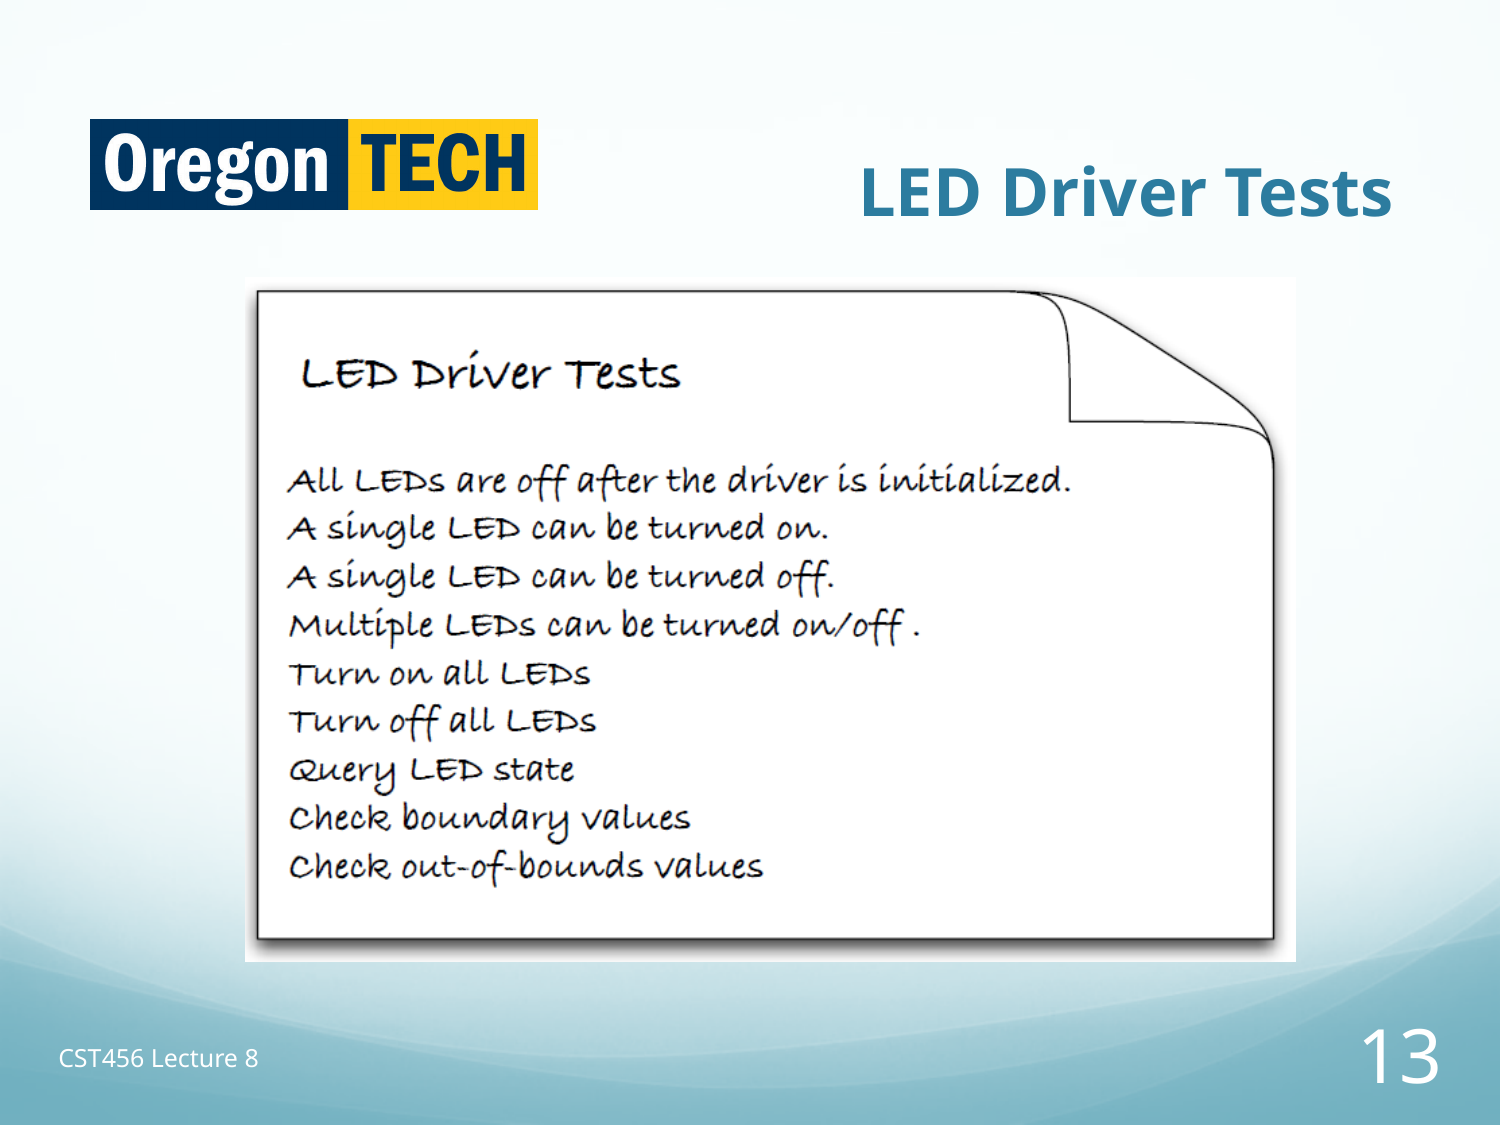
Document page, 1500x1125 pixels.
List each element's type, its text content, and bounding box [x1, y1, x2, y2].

picture [89, 119, 538, 211]
title LED Driver Tests [90, 17, 1410, 237]
picture [244, 276, 1297, 962]
slide_number 13 [1295, 1029, 1459, 1090]
footer CST456 Lecture 8 [43, 1029, 838, 1090]
